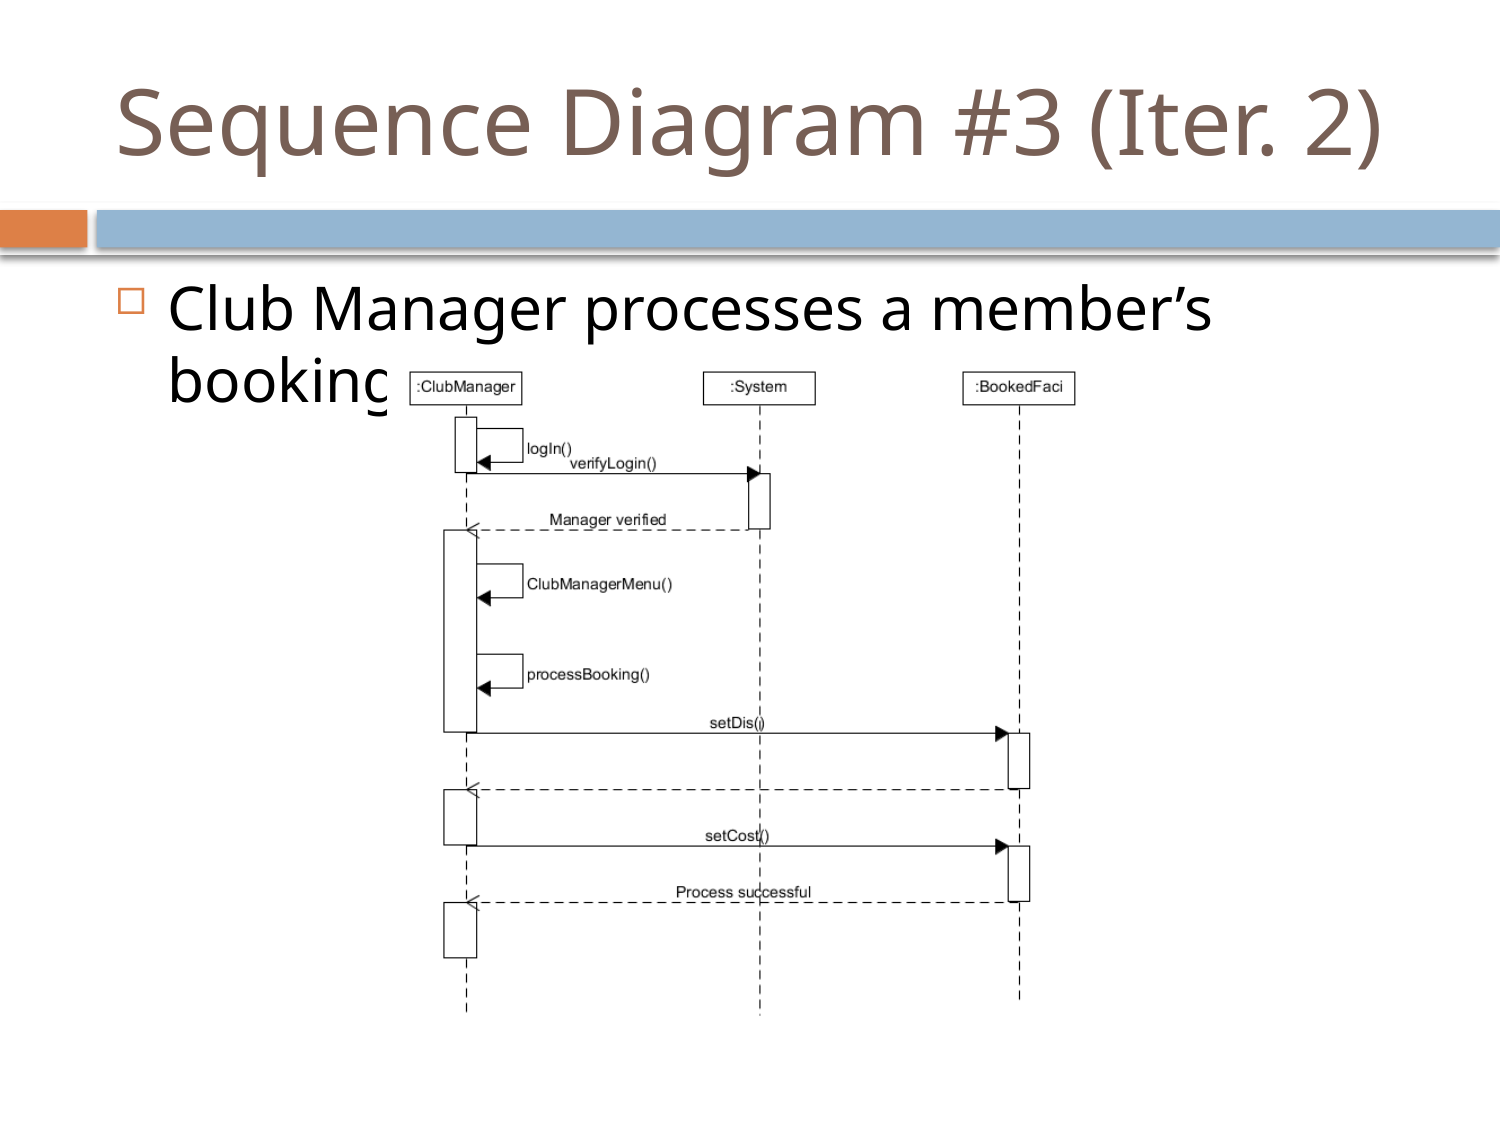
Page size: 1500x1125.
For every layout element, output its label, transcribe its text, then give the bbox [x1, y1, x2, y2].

picture [387, 349, 1098, 1052]
list Club Manager processes a member’s booking. [100, 262, 1438, 1000]
title Sequence Diagram #3 (Iter. 2) [100, 37, 1438, 200]
